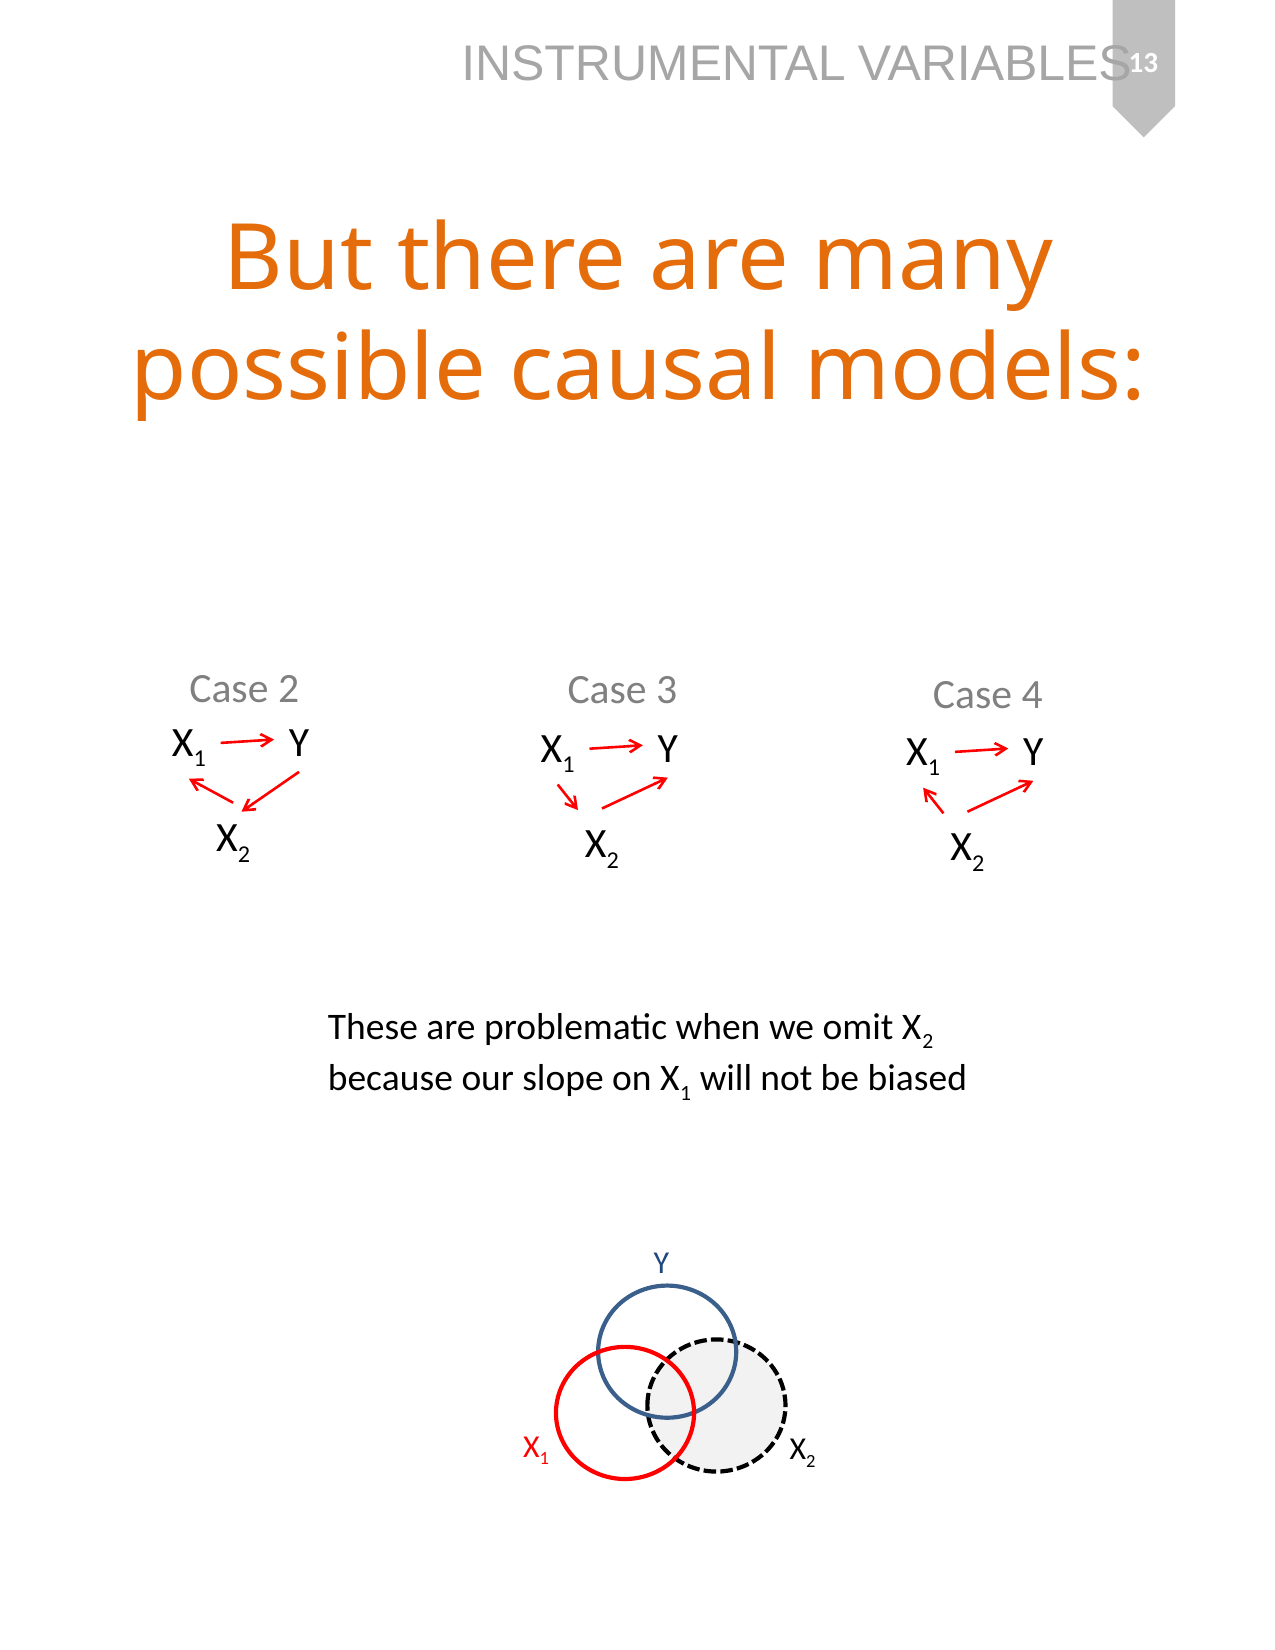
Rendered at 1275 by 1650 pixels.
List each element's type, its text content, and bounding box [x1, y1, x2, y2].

text_box X1 [508, 1417, 568, 1477]
text_box Y [638, 1234, 695, 1288]
text_box X1 [891, 716, 955, 788]
text_box [676, 1340, 788, 1474]
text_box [241, 772, 300, 812]
text_box Case 4 [918, 659, 1058, 725]
text_box X2 [774, 1420, 839, 1479]
slide_number 13 [1093, 17, 1194, 105]
text_box X2 [935, 811, 1000, 884]
text_box [553, 1344, 697, 1482]
text_box X2 [201, 809, 265, 875]
text_box Case 2 [174, 653, 315, 719]
text_box X2 [570, 808, 634, 881]
text_box Y [1008, 716, 1059, 781]
text_box [596, 1288, 739, 1414]
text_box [967, 781, 1034, 812]
text_box Y [642, 719, 693, 778]
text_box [922, 781, 944, 814]
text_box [188, 772, 234, 803]
text_box Y [274, 707, 325, 772]
text_box X1 [157, 707, 221, 779]
text_box But there are many possible causal models: [65, 189, 1213, 465]
text_box These are problematic when we omit X2 because our slope on X1 will not be biased [313, 994, 1074, 1112]
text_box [557, 778, 579, 811]
text_box X1 [525, 712, 590, 785]
text_box Case 3 [552, 654, 693, 719]
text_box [601, 778, 669, 809]
